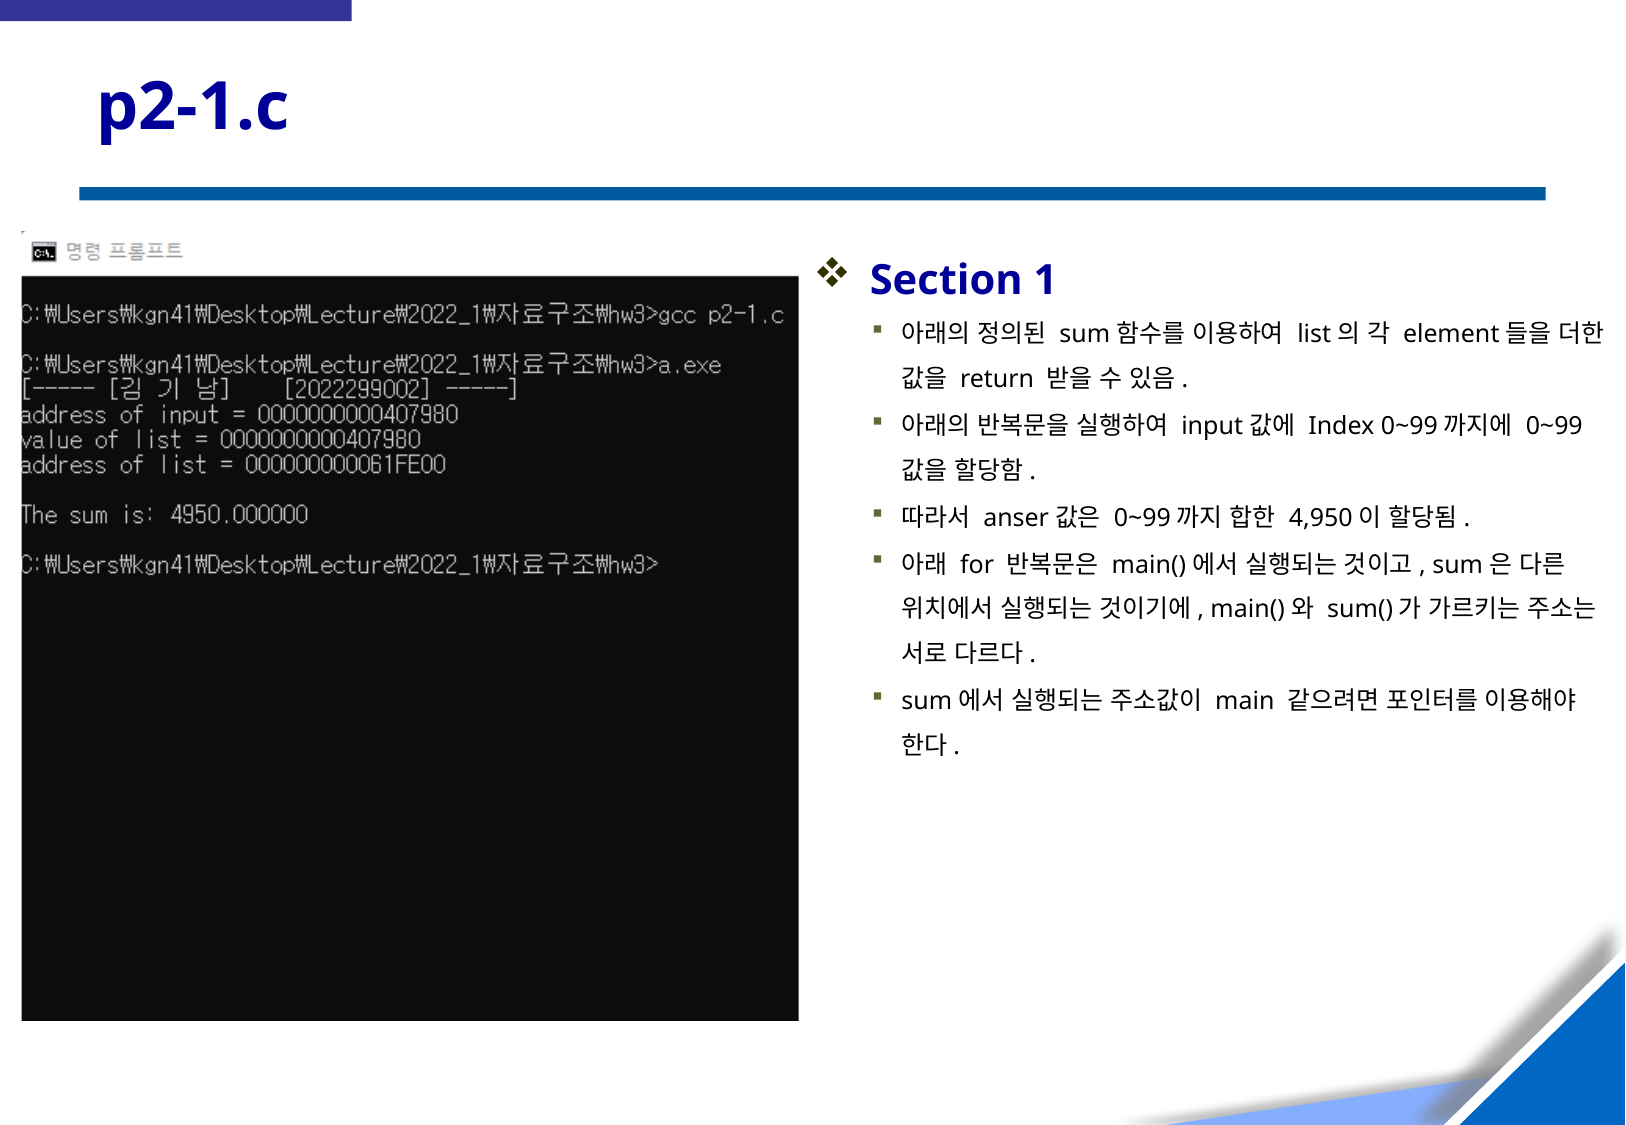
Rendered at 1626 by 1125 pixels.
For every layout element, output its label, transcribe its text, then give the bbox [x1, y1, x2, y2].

picture [21, 231, 799, 1022]
title p2-1.c [81, 45, 1544, 161]
list Section 1 아래의 정의된 sum함수를 이용하여 list의 각 element들을 더한 값을 return 받을 수 있음. 아래의 반복문을 실행하여 input값에 Index 0~99까지에 0~99값을 할당함. 따라서 anser값은 0~99까지 합한 4,950이 할당됨. 아래 for 반복문은 main()에서 실행되는 것이고, sum은 다른 위치에서 실행되는 것이기에, main()와 sum()가 가르키는 주소는 서로 다르다. sum에서 실행되는 주소값이 main 같으려면 포인터를 이용해야 한다. [798, 219, 1625, 1125]
